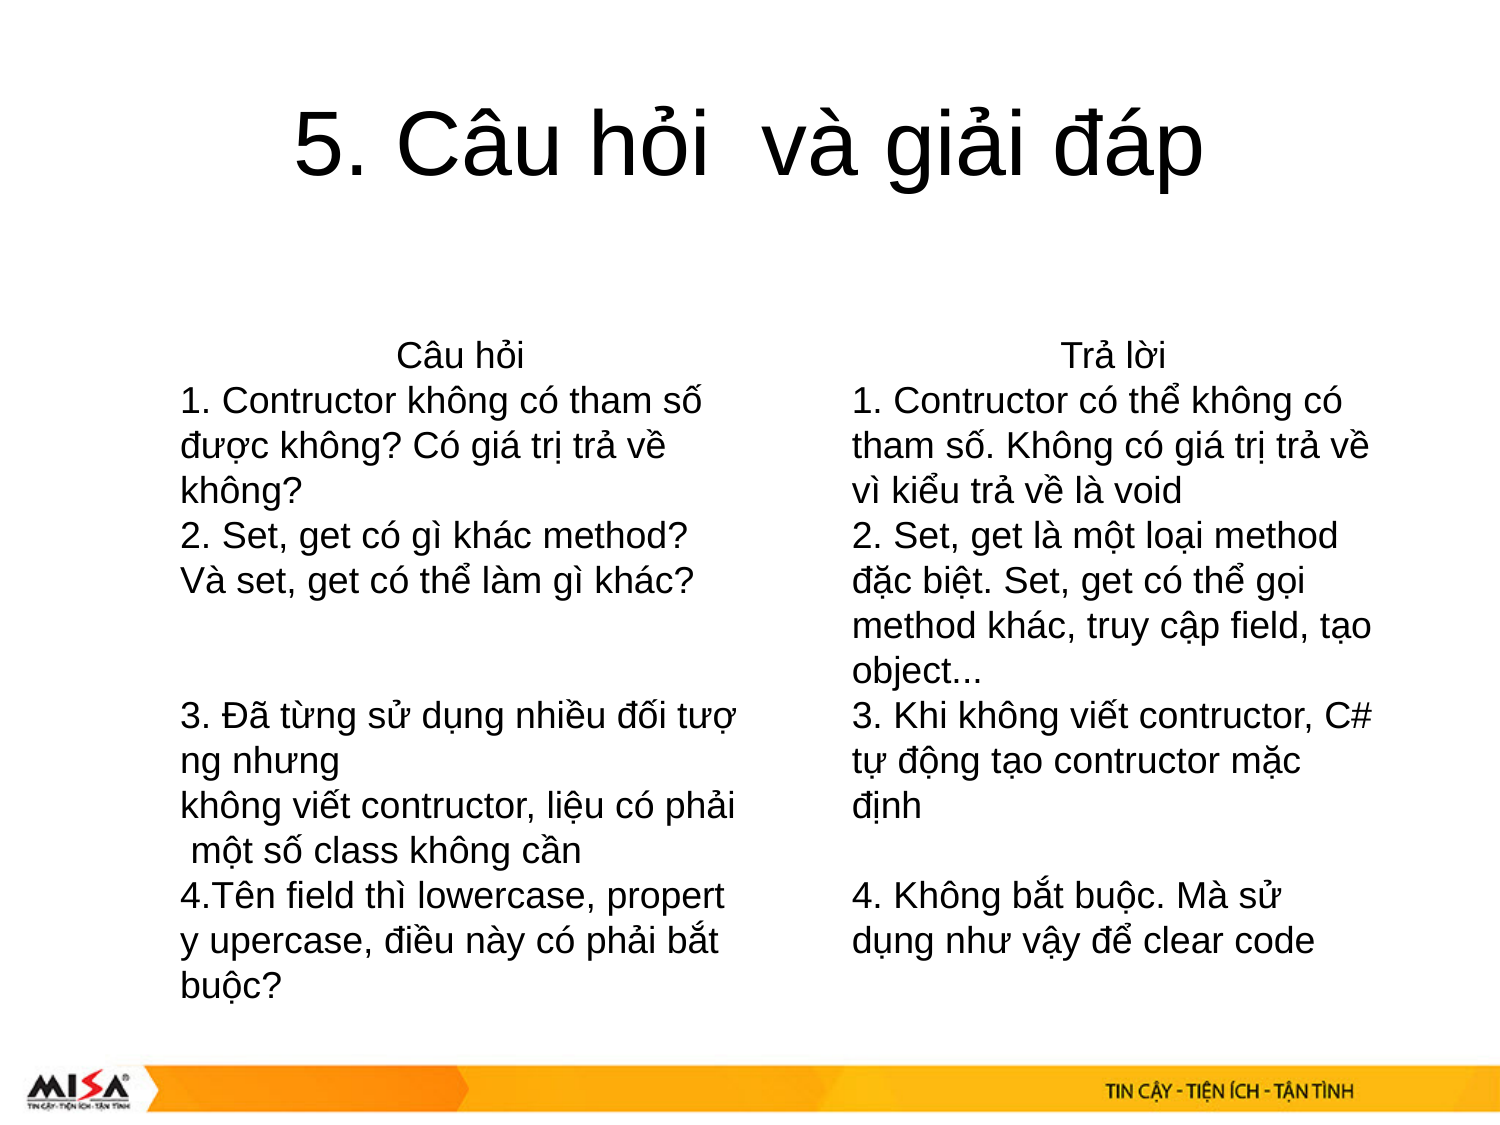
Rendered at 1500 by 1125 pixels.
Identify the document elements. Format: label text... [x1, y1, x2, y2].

picture [0, 0, 1500, 1125]
text_box Câu hỏi 1. Contructor không có tham số được không? Có giá trị trả về không? 2. Set, get có gì khác method? Và set, get có thể làm gì khác? 3. Đã từng sử dụng nhiều đối tượng nhưng không viết contructor, liệu có phải một số class không cần 4.Tên field thì lowercase, property upercase, điều này có phải bắt buộc? [165, 323, 756, 1014]
text_box Trả lời 1. Contructor có thể không có tham số. Không có giá trị trả về vì kiểu trả về là void 2. Set, get là một loại method đặc biệt. Set, get có thể gọi method khác, truy cập field, tạo object... 3. Khi không viết contructor, C# tự động tạo contructor mặc định 4. Không bắt buộc. Mà sử dụng như vậy để clear code [837, 323, 1390, 969]
text_box 5. Câu hỏi và giải đáp [74, 44, 1425, 233]
